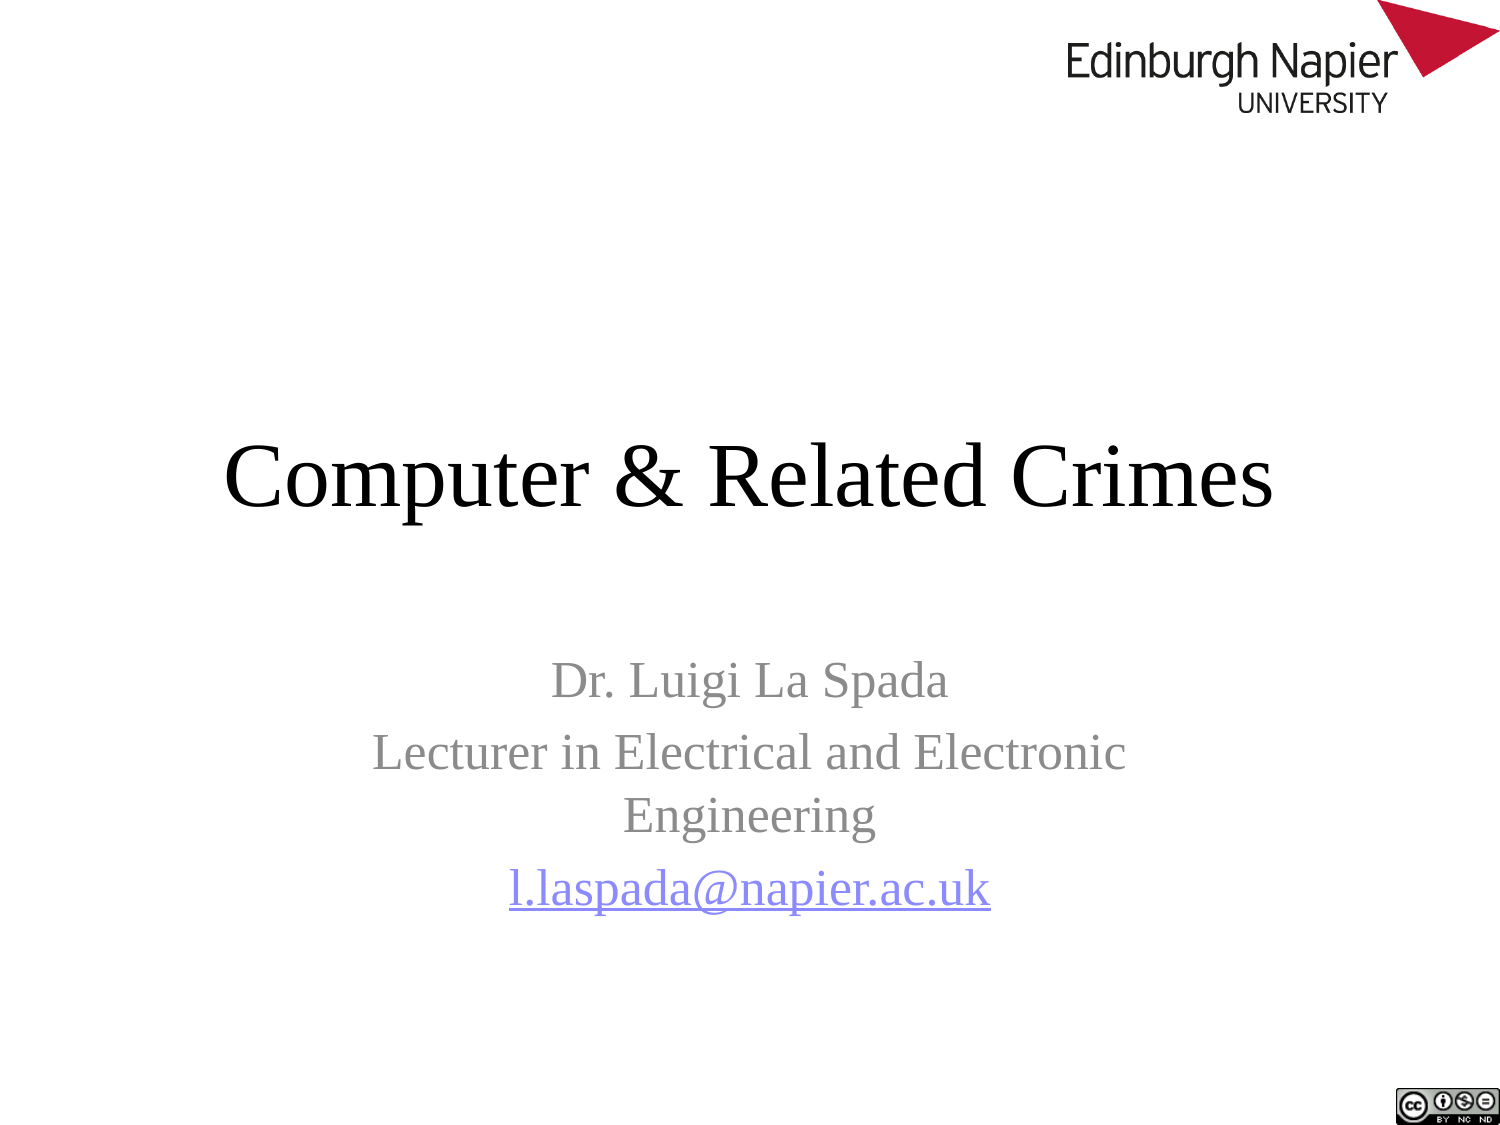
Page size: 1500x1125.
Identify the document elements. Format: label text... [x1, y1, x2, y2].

picture [1068, 0, 1500, 113]
title Computer & Related Crimes [112, 349, 1388, 591]
picture [1396, 1087, 1500, 1125]
subtitle Dr. Luigi La Spada Lecturer in Electrical and Electronic Engineering l.laspada@napier.ac.uk [225, 637, 1275, 925]
